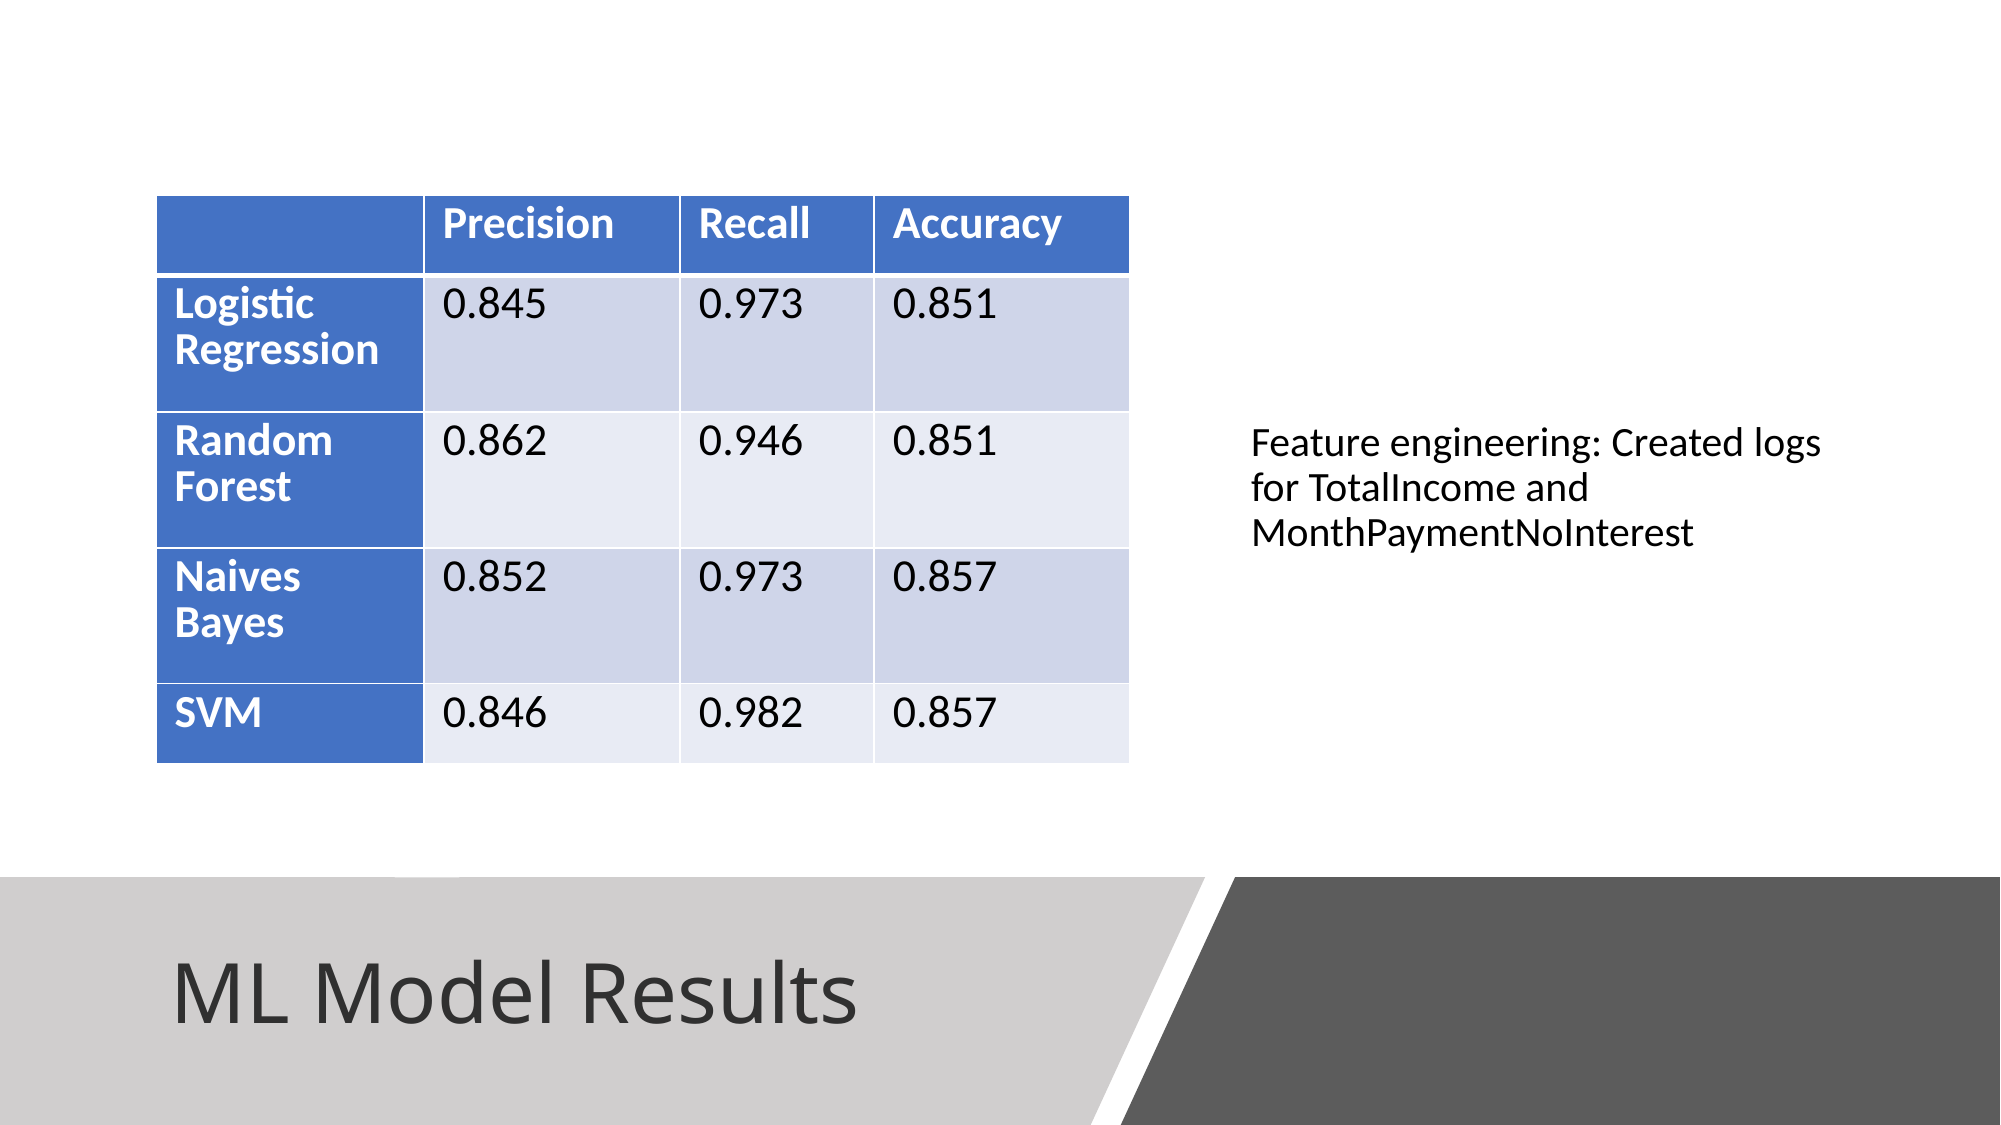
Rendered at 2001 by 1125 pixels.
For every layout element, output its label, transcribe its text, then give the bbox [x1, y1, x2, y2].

table_cell 0.845 [425, 278, 679, 411]
table_header Precision [425, 196, 679, 273]
table_cell Random Forest [157, 413, 423, 547]
table_cell SVM [157, 684, 423, 763]
table_cell 0.851 [875, 413, 1129, 547]
table_cell Naives Bayes [157, 549, 423, 683]
table_cell 0.946 [681, 413, 873, 547]
table_header Accuracy [875, 196, 1129, 273]
table_header [157, 196, 423, 273]
table_cell 0.852 [425, 549, 679, 683]
table_cell 0.862 [425, 413, 679, 547]
table_cell Logistic Regression [157, 278, 423, 411]
table_cell 0.973 [681, 278, 873, 411]
title ML Model Results [155, 907, 1090, 1087]
table_cell 0.851 [875, 278, 1129, 411]
table_cell 0.973 [681, 549, 873, 683]
table_header Recall [681, 196, 873, 273]
list Feature engineering: Created logs for TotalIncome and MonthPaymentNoInterest [1236, 158, 1894, 818]
table_cell 0.846 [425, 684, 679, 763]
table_cell 0.982 [681, 684, 873, 763]
table_cell 0.857 [875, 549, 1129, 683]
text_box [1119, 875, 2000, 1125]
text_box [0, 875, 1207, 1125]
table_cell 0.857 [875, 684, 1129, 763]
